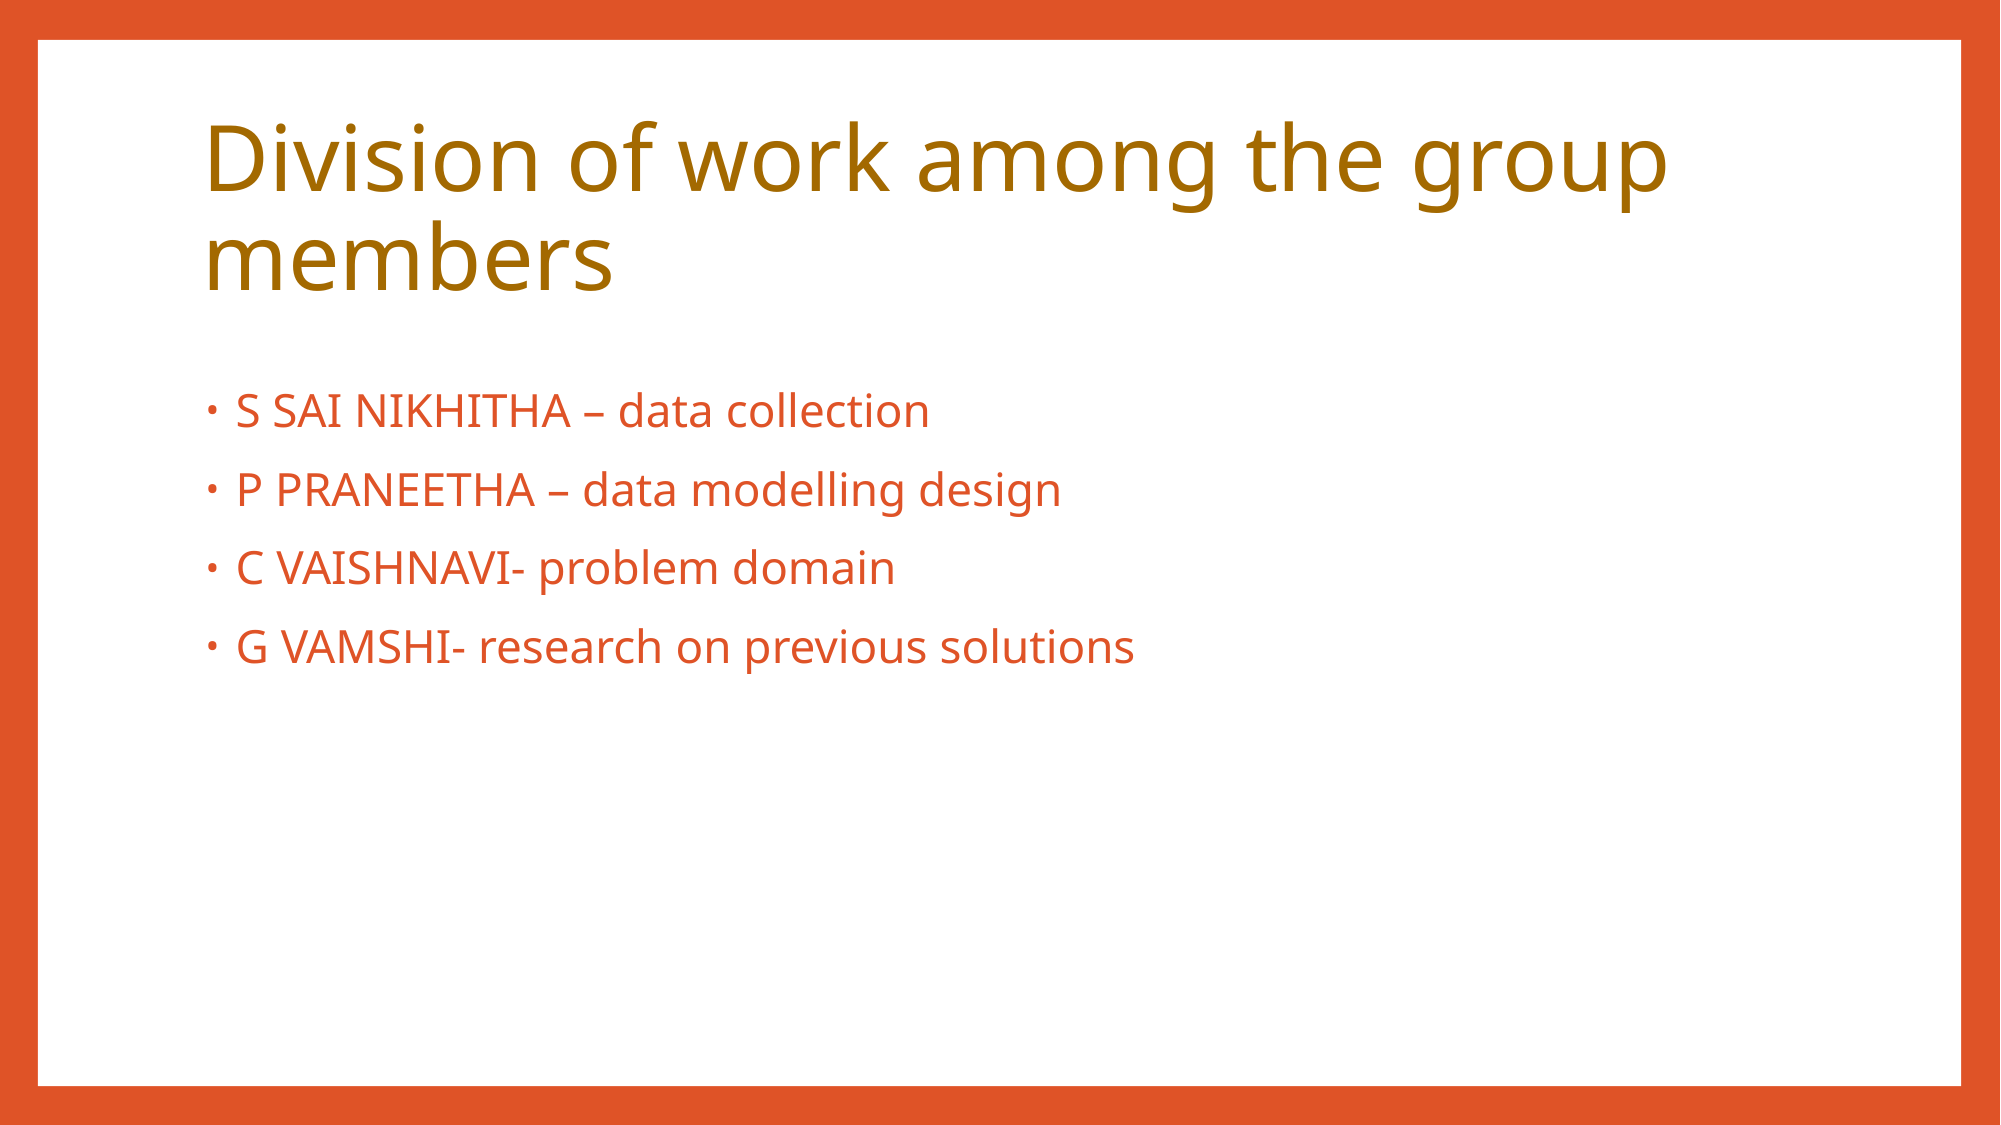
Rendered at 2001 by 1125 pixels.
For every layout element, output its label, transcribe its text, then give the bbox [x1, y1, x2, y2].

list S SAI NIKHITHA – data collection P PRANEETHA – data modelling design C VAISHNAVI- problem domain G VAMSHI- research on previous solutions [183, 380, 1803, 1043]
title Division of work among the group members [187, 99, 1808, 323]
